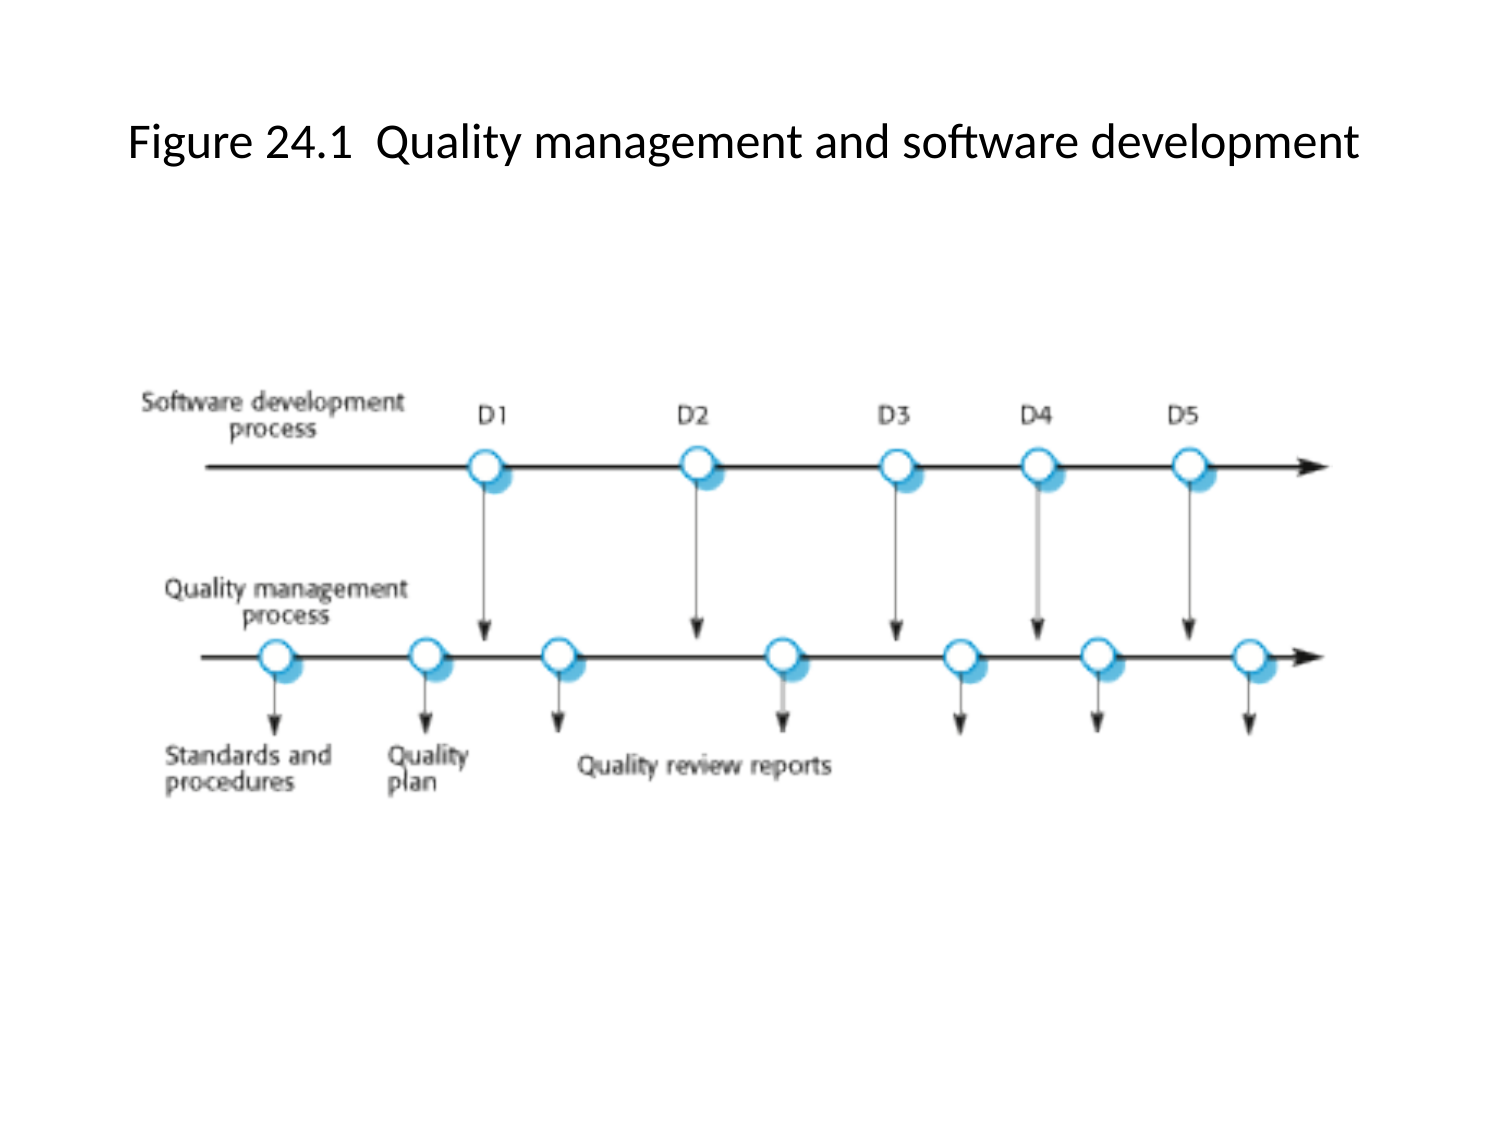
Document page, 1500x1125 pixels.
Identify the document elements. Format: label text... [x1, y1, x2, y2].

title Figure 24.1 Quality management and software development [75, 45, 1425, 233]
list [127, 262, 1333, 926]
